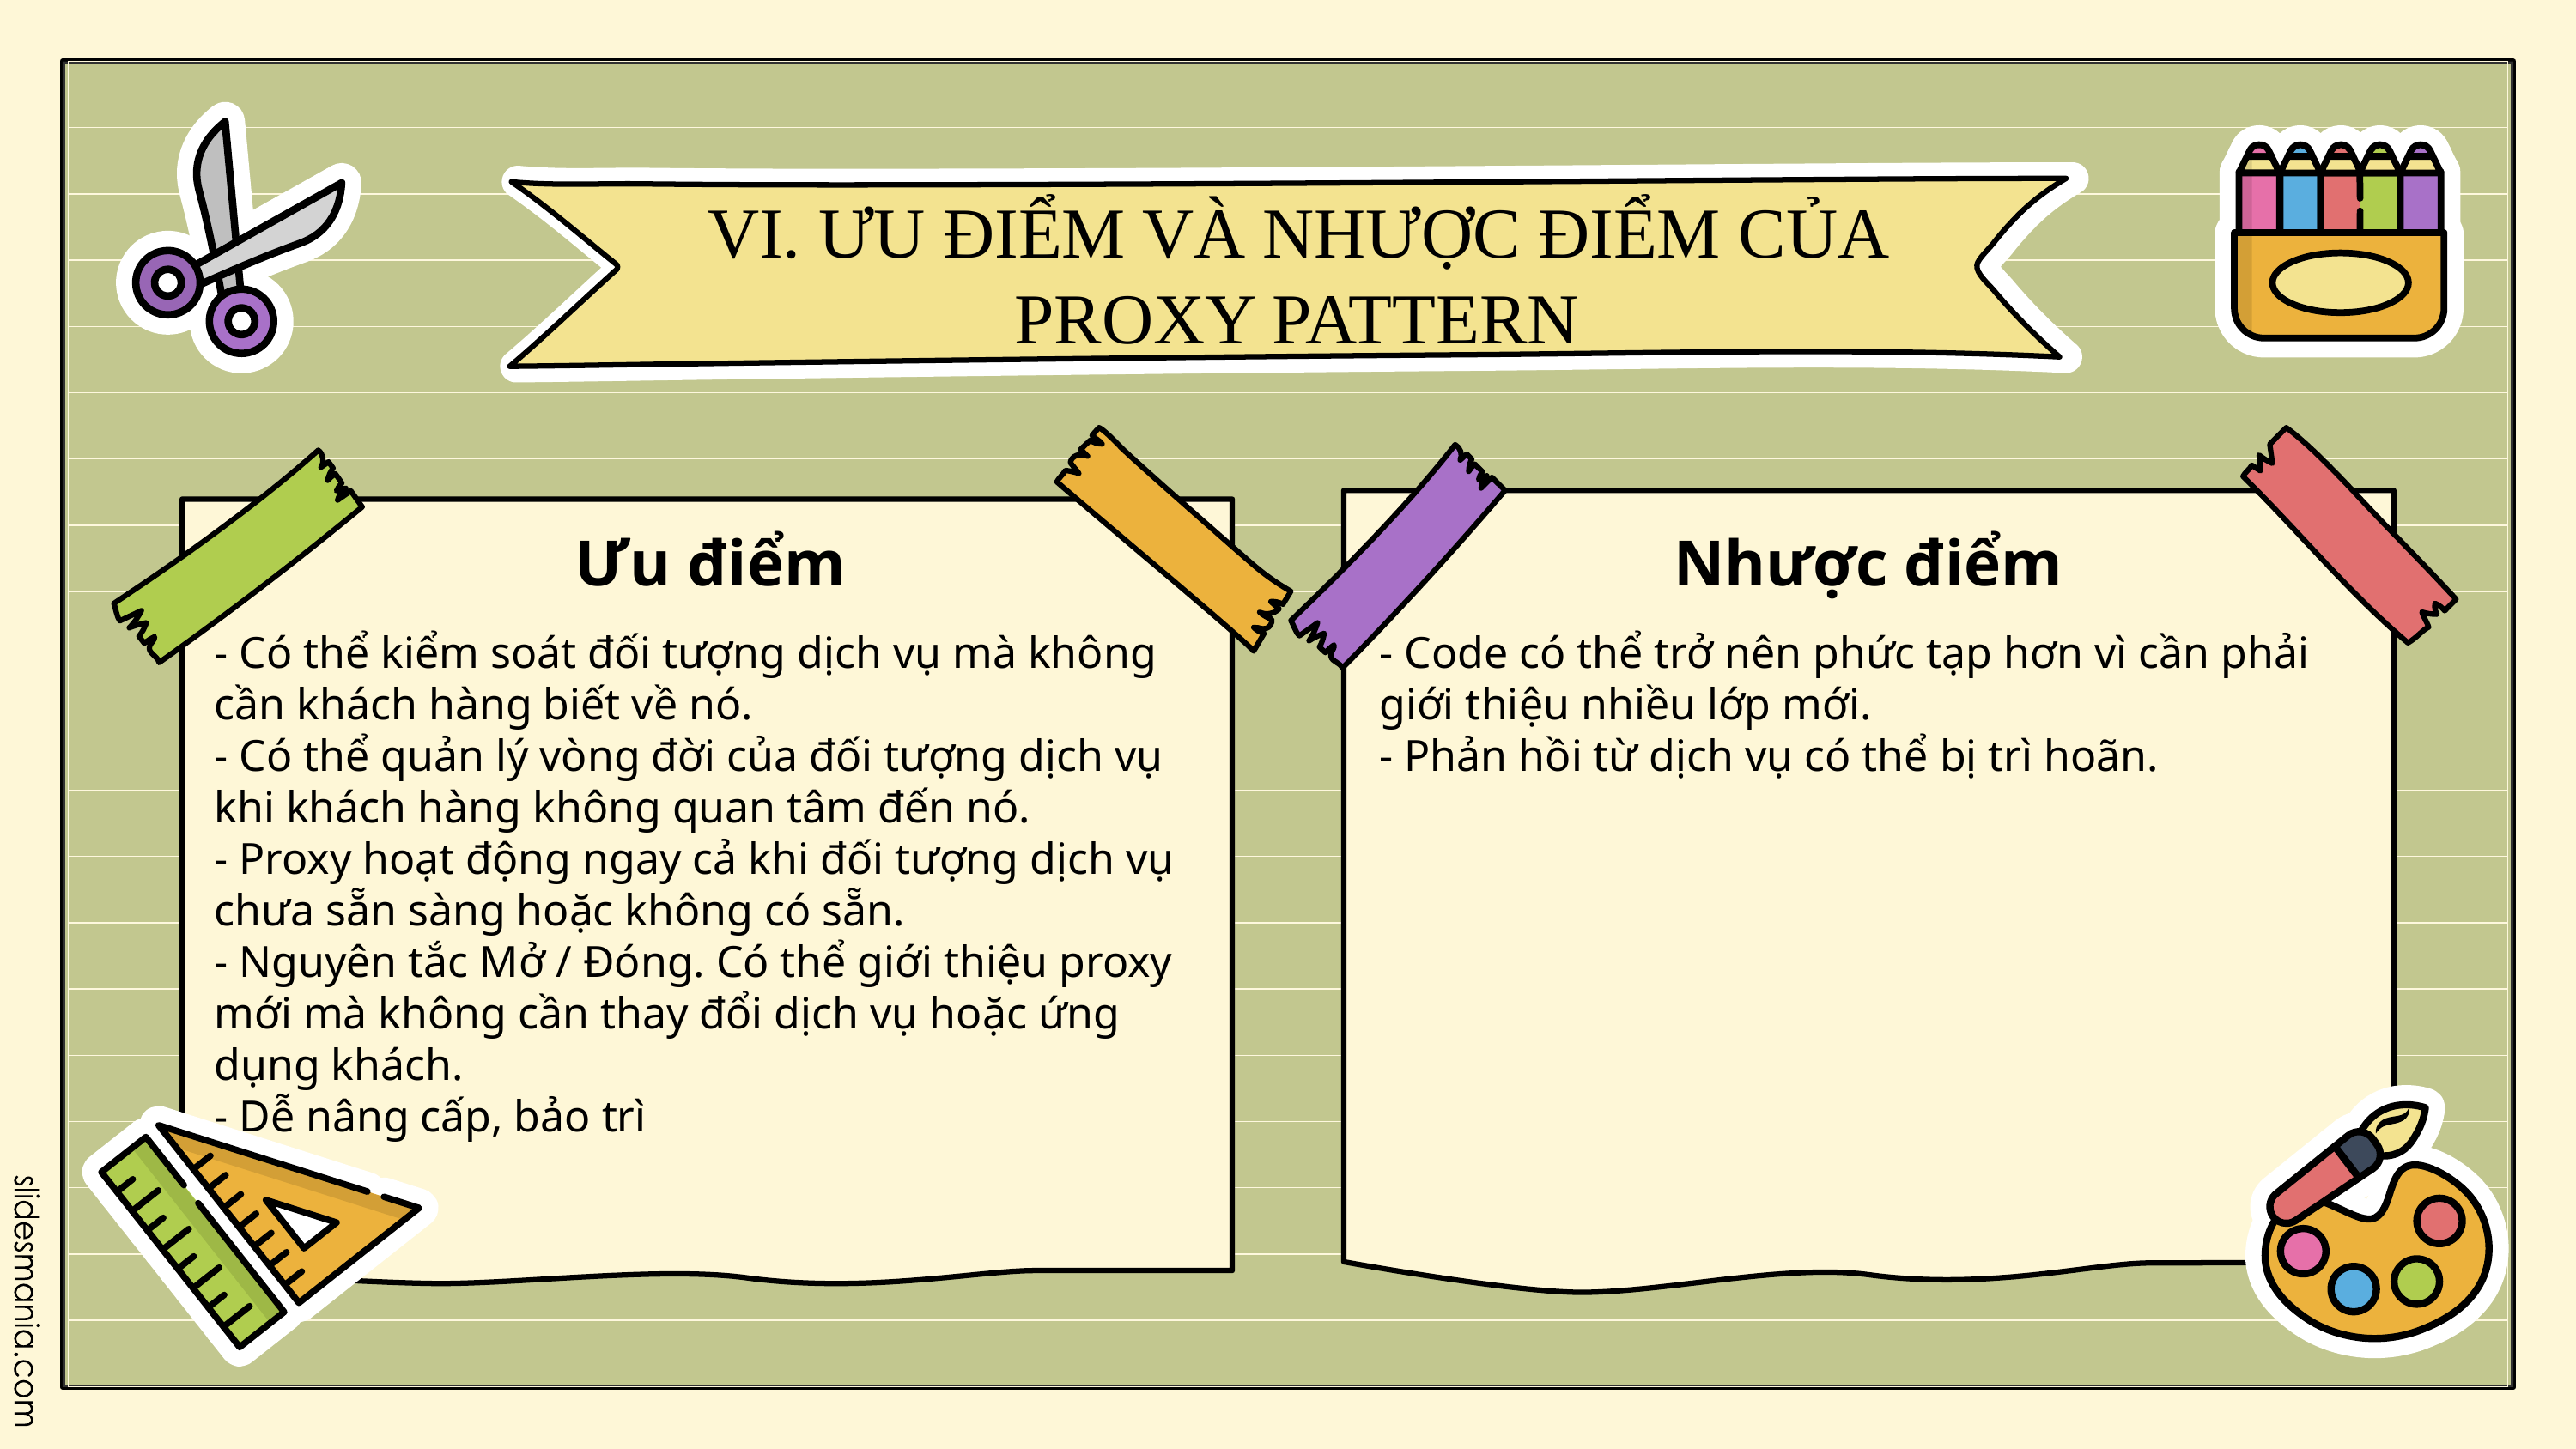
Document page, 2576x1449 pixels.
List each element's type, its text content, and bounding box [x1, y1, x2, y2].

text_box Ưu điểm [197, 504, 1224, 618]
text_box [1978, 178, 2067, 264]
text_box - Có thể kiểm soát đối tượng dịch vụ mà không cần khách hàng biết về nó. - Có thể quản lý vòng đời của đối tượng dịch vụ khi khách hàng không quan tâm đến nó. - Proxy hoạt động ngay cả khi đối tượng dịch vụ chưa sẵn sàng hoặc không có sẵn. - Nguyên tắc Mở / Đóng. Có thể giới thiệu proxy mới mà không cần thay đổi dịch vụ hoặc ứng dụng khách. - Dễ nâng cấp, bảo trì [195, 606, 1212, 1252]
text_box Nhược điểm [1354, 504, 2382, 618]
text_box [1978, 269, 2060, 357]
text_box VI. ƯU ĐIỂM VÀ NHƯỢC ĐIỂM CỦA PROXY PATTERN [617, 157, 1978, 387]
text_box [509, 270, 617, 367]
text_box [511, 181, 617, 265]
text_box - Code có thể trở nên phức tạp hơn vì cần phải giới thiệu nhiều lớp mới. - Phản hồi từ dịch vụ có thể bị trì hoãn. [1360, 606, 2377, 1252]
text_box [1978, 178, 2073, 357]
